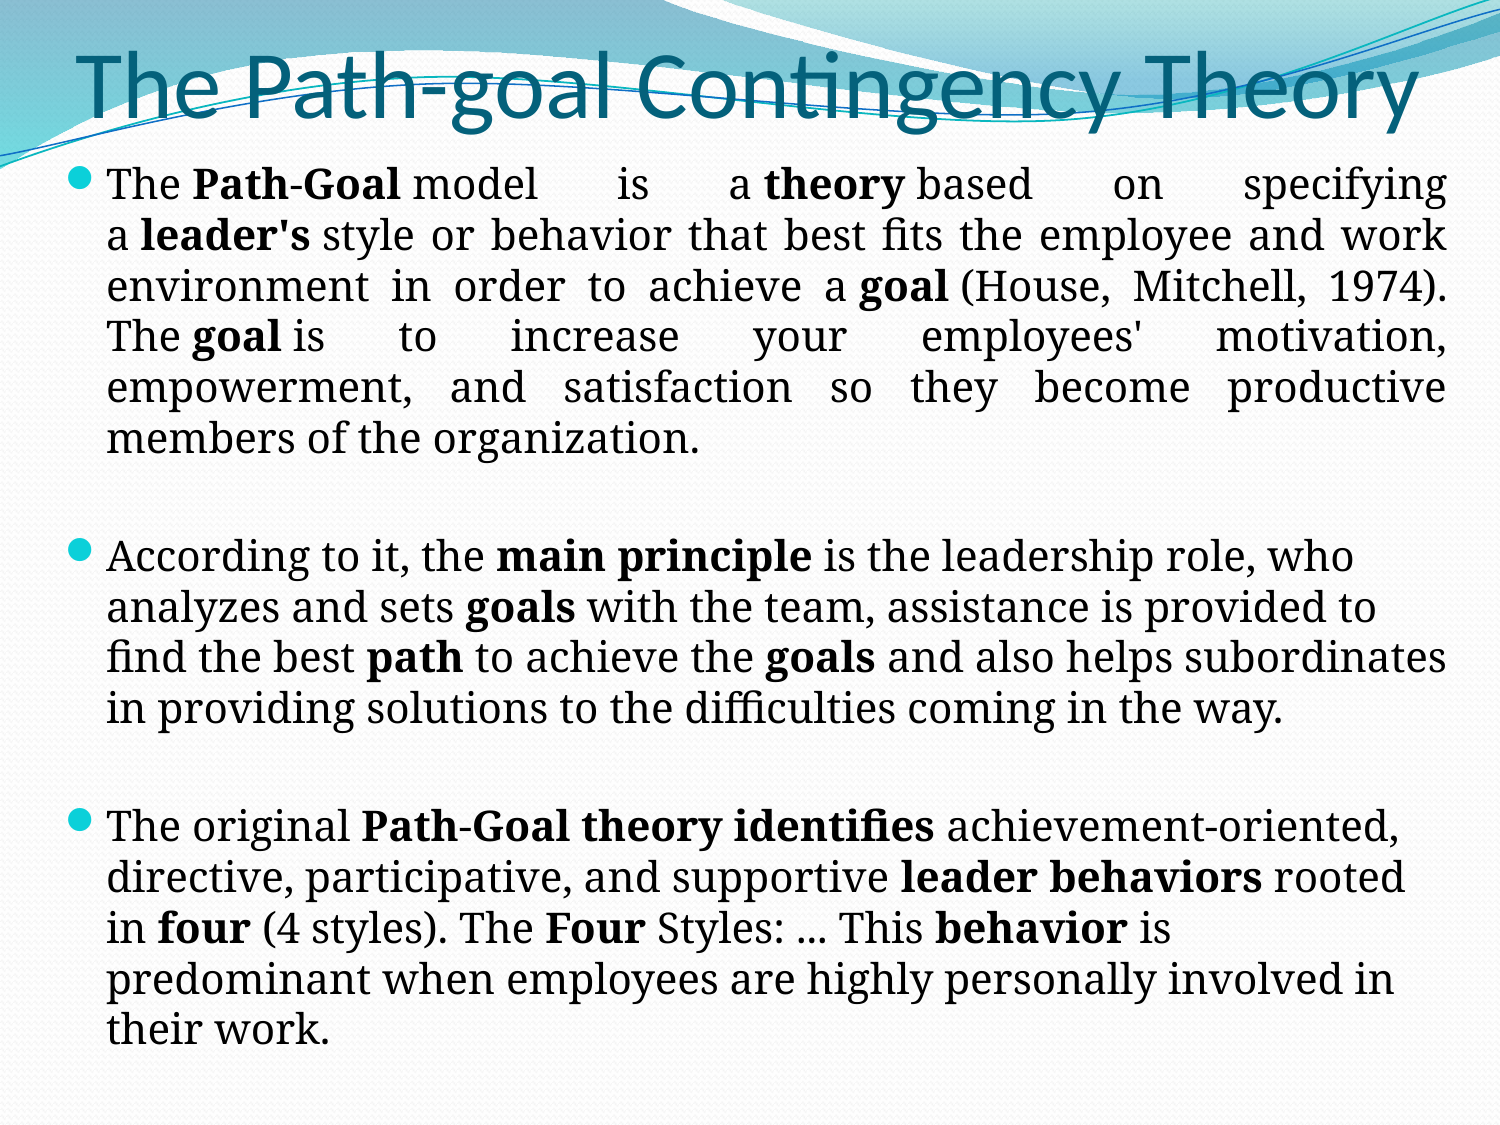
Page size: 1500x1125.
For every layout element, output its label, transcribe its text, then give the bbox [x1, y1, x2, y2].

title The Path-goal Contingency Theory [75, 12, 1425, 138]
list The Path-Goal model is a theory based on specifying a leader's style or behavior that best fits the employee and work environment in order to achieve a goal (House, Mitchell, 1974). The goal is to increase your employees' motivation, empowerment, and satisfaction so they become productive members of the organization. According to it, the main principle is the leadership role, who analyzes and sets goals with the team, assistance is provided to find the best path to achieve the goals and also helps subordinates in providing solutions to the difficulties coming in the way. The original Path-Goal theory identifies achievement-oriented, directive, participative, and supportive leader behaviors rooted in four (4 styles). The Four Styles: ... This behavior is predominant when employees are highly personally involved in their work. [50, 149, 1463, 1088]
